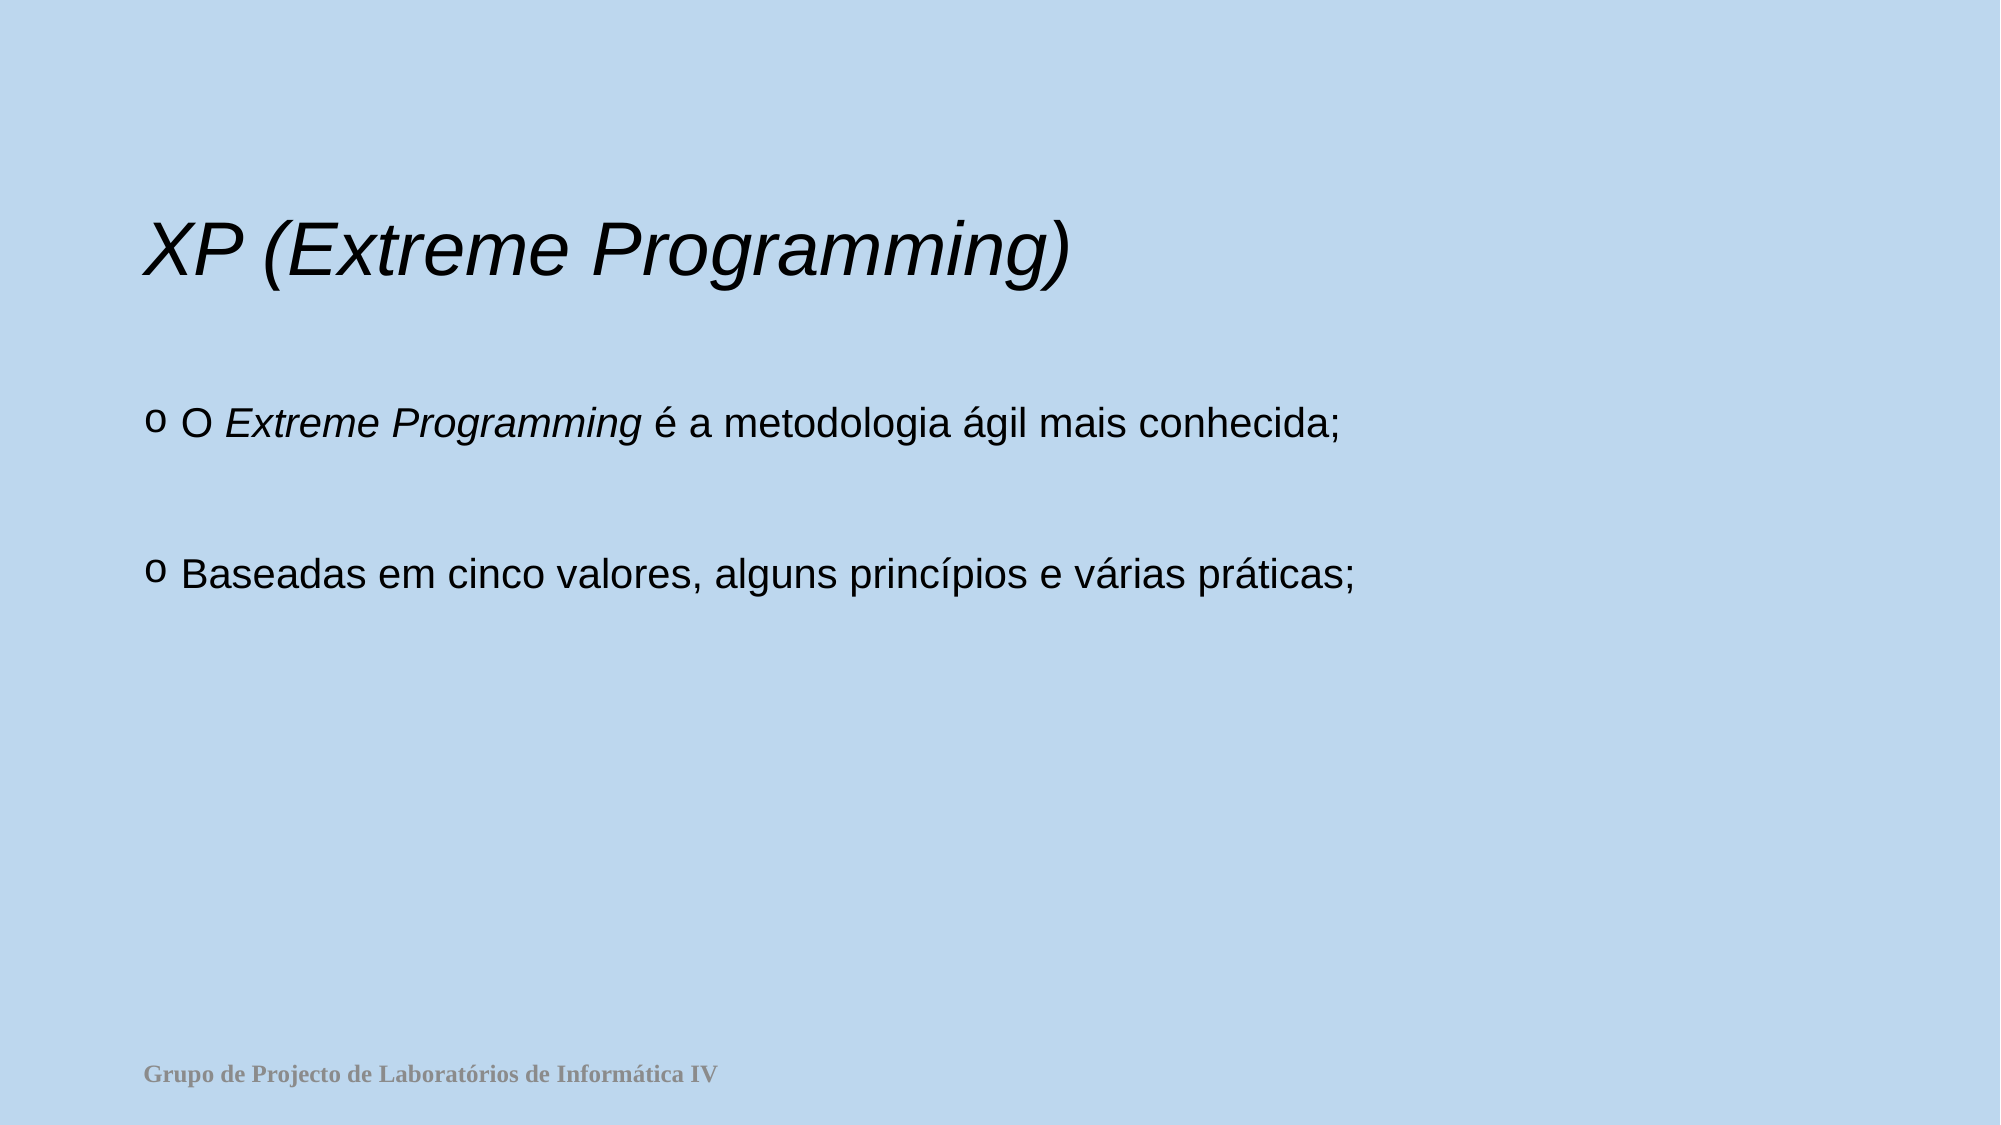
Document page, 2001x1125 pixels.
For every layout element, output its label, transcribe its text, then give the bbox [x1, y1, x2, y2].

title XP (Extreme Programming) [128, 202, 1584, 300]
text_box Grupo de Projecto de Laboratórios de Informática IV [128, 1042, 1338, 1103]
list O Extreme Programming é a metodologia ágil mais conhecida; Baseadas em cinco valores, alguns princípios e várias práticas; [128, 363, 1854, 964]
